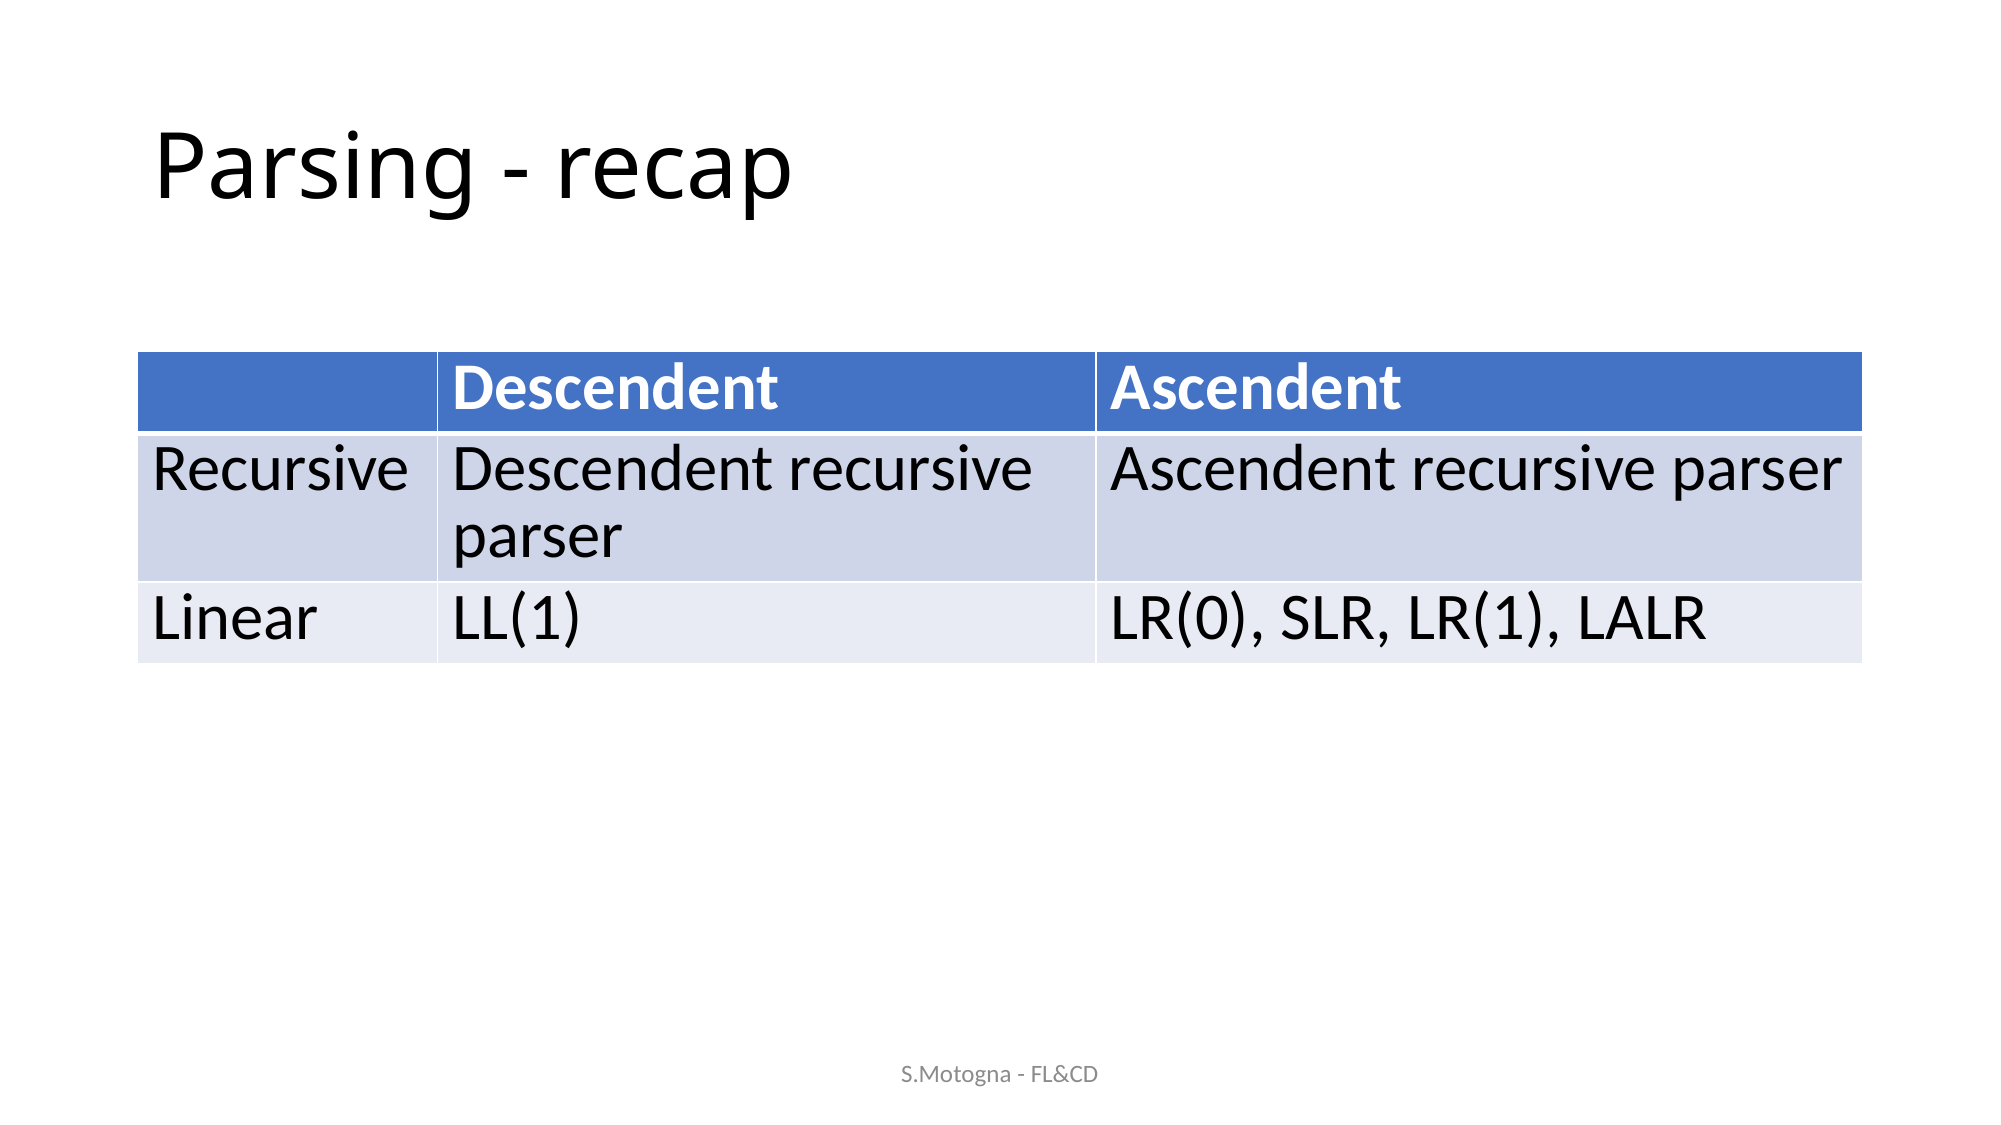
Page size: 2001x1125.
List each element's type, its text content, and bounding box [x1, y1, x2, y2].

table_cell LR(0), SLR, LR(1), LALR [1097, 583, 1862, 663]
table_cell LL(1) [438, 583, 1095, 663]
table_cell Descendent recursive parser [438, 436, 1095, 581]
table_header Descendent [438, 352, 1095, 431]
table_header Ascendent [1097, 352, 1862, 431]
table_cell Recursive [138, 436, 437, 581]
table_header [138, 352, 437, 431]
title Parsing - recap [137, 59, 1863, 278]
footer S.Motogna - FL&CD [662, 1042, 1338, 1103]
table_cell Linear [138, 583, 437, 663]
table_cell Ascendent recursive parser [1097, 436, 1862, 581]
